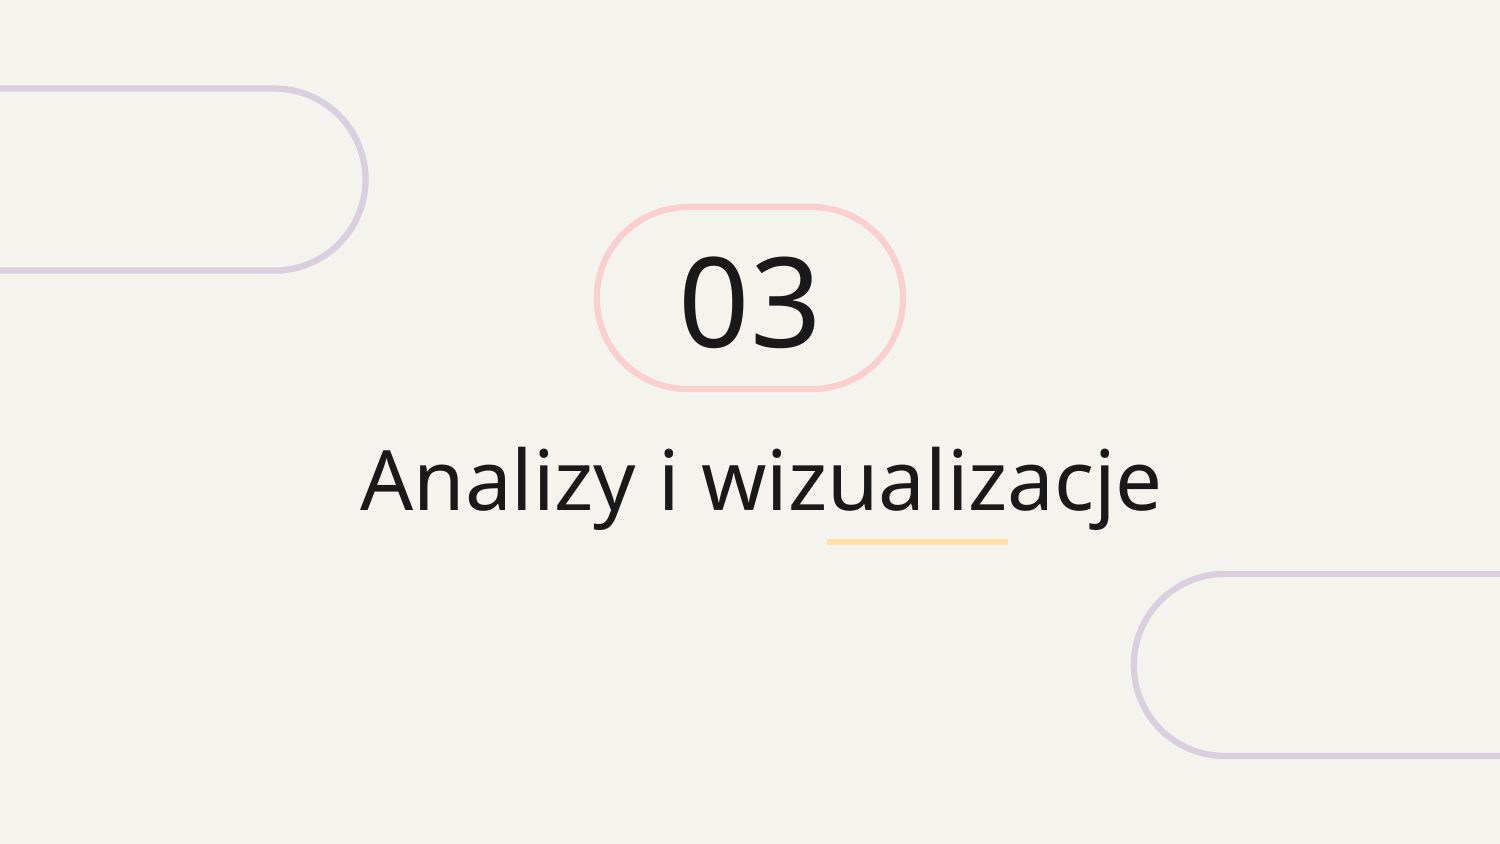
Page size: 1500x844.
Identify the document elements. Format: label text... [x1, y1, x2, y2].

text_box [610, 346, 890, 390]
title 03 [491, 207, 1009, 346]
title Analizy i wizualizacje [315, 397, 1209, 542]
